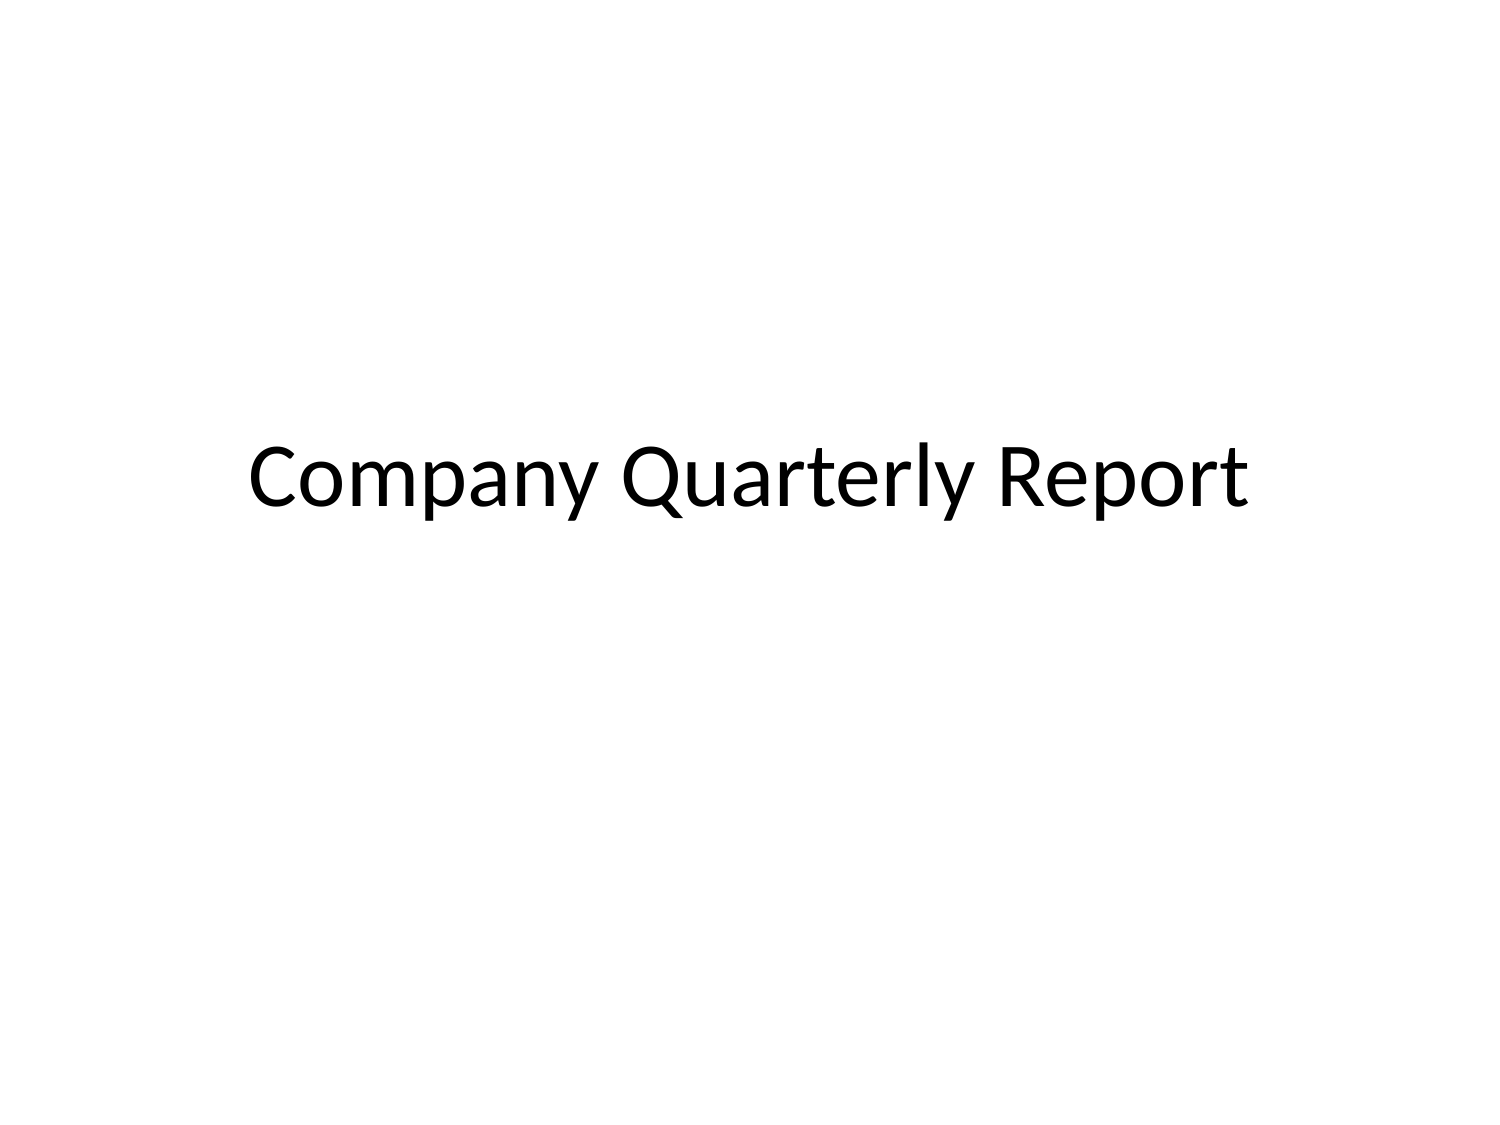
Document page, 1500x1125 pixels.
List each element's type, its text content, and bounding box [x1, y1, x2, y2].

title Company Quarterly Report [112, 349, 1388, 591]
